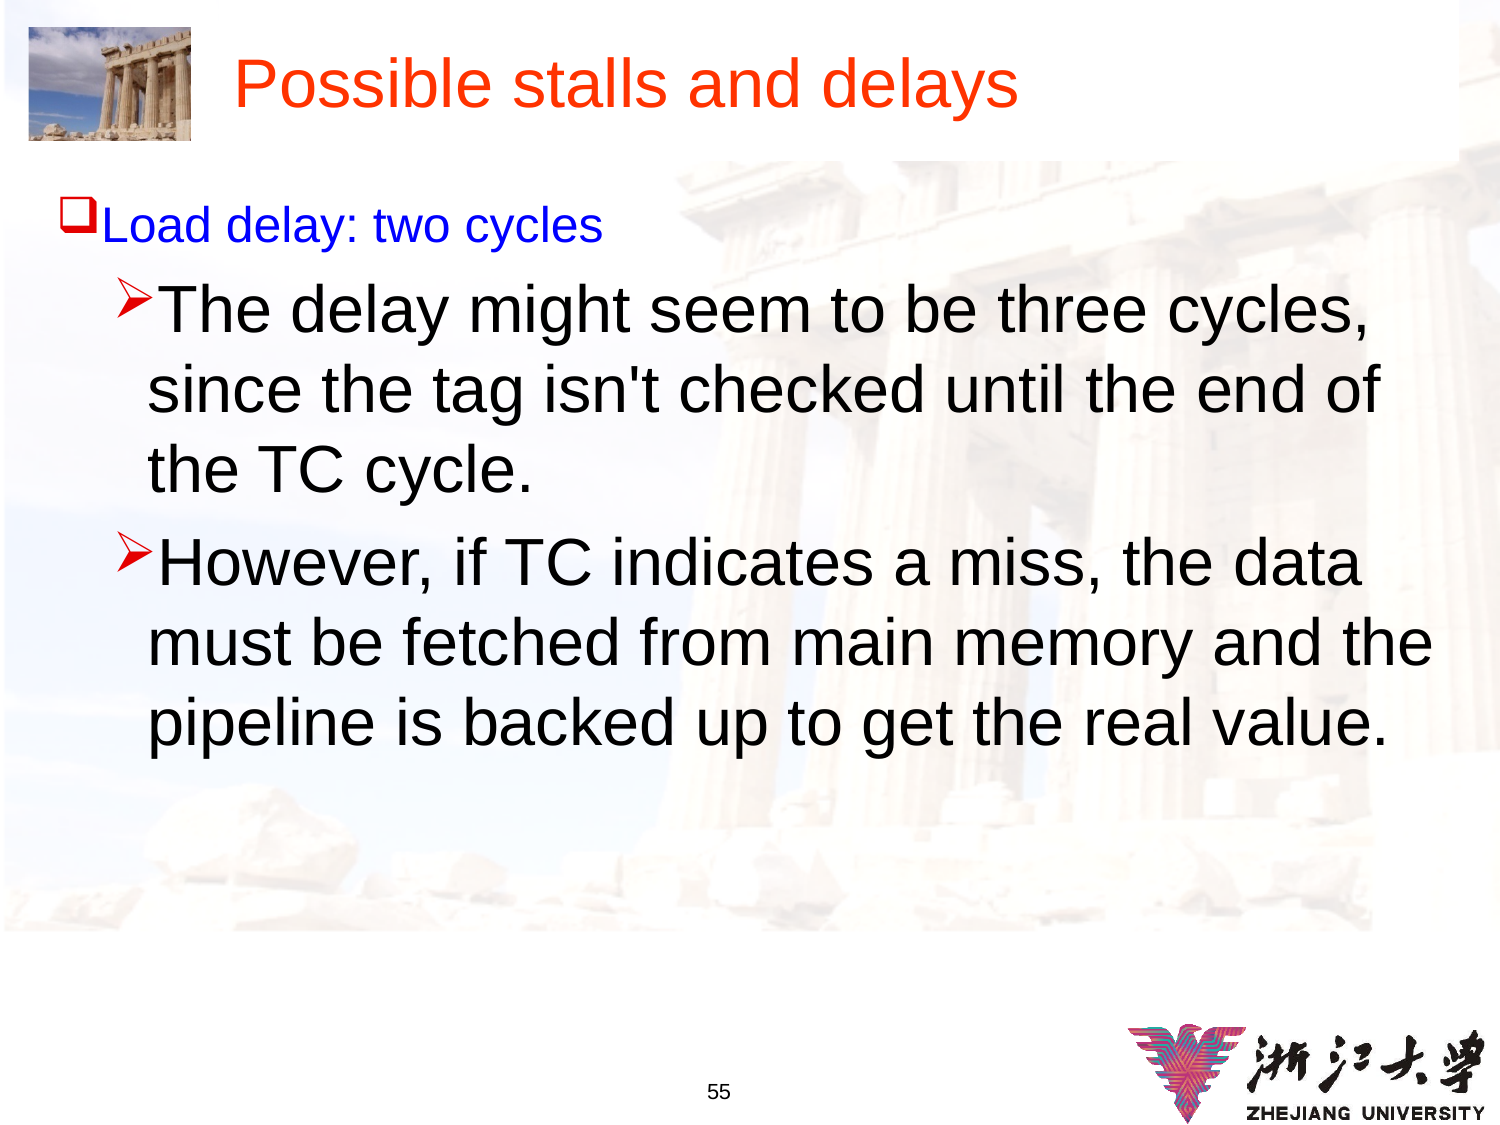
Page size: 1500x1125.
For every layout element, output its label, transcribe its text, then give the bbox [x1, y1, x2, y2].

title Possible stalls and delays [218, 0, 1459, 161]
list Load delay: two cycles The delay might seem to be three cycles, since the tag isn't checked until the end of the TC cycle. However, if TC indicates a miss, the data must be fetched from main memory and the pipeline is backed up to get the real value. [41, 184, 1459, 972]
picture [0, 0, 1500, 1125]
